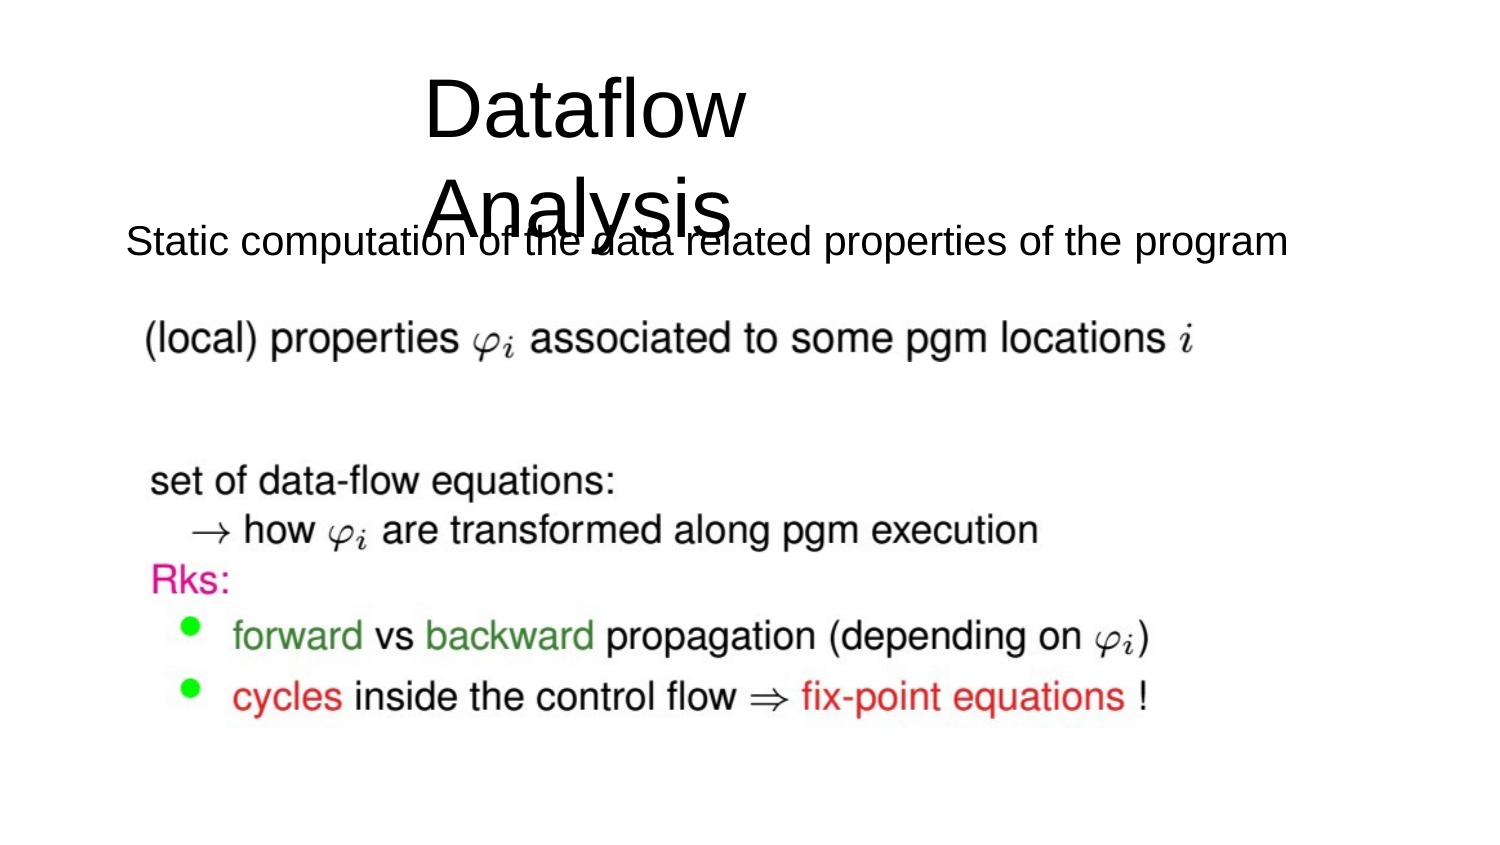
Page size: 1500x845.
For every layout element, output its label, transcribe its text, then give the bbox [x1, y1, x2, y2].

text_box Static computation of the data related properties of the program [123, 212, 1325, 265]
text_box Dataflow Analysis [421, 52, 1078, 212]
text_box [145, 320, 1194, 362]
text_box [145, 459, 1156, 728]
